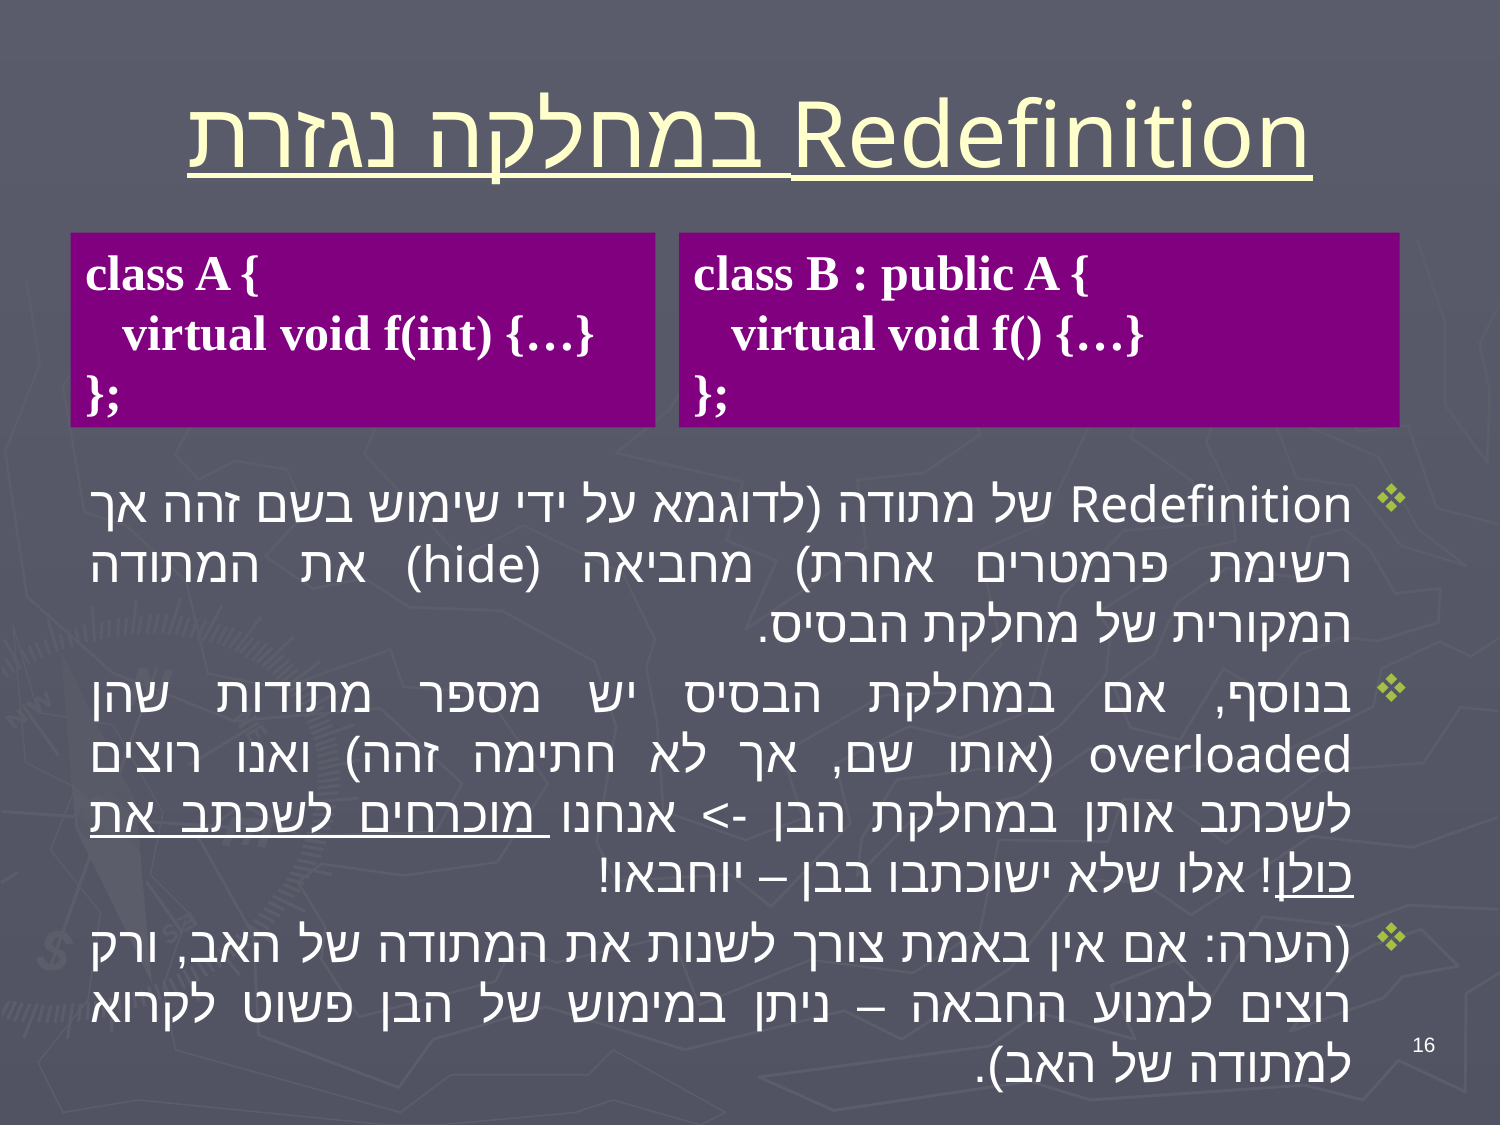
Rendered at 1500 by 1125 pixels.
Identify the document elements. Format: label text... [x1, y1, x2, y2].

slide_number 16 [1074, 1024, 1451, 1103]
text_box class B : public A { virtual void f() {…} }; [679, 232, 1400, 428]
title Redefinition במחלקה נגזרת [49, 37, 1451, 225]
list Redefinition של מתודה (לדוגמא על ידי שימוש בשם זהה אך רשימת פרמטרים אחרת) מחביאה (hide) את המתודה המקורית של מחלקת הבסיס. בנוסף, אם במחלקת הבסיס יש מספר מתודות שהן overloaded (אותו שם, אך לא חתימה זהה) ואנו רוצים לשכתב אותן במחלקת הבן -> אנחנו מוכרחים לשכתב את כולן! אלו שלא ישוכתבו בבן – יוחבאו! (הערה: אם אין באמת צורך לשנות את המתודה של האב, ורק רוצים למנוע החבאה – ניתן במימוש של הבן פשוט לקרוא למתודה של האב). [75, 324, 1425, 1071]
text_box class A { virtual void f(int) {…} }; [70, 232, 656, 428]
